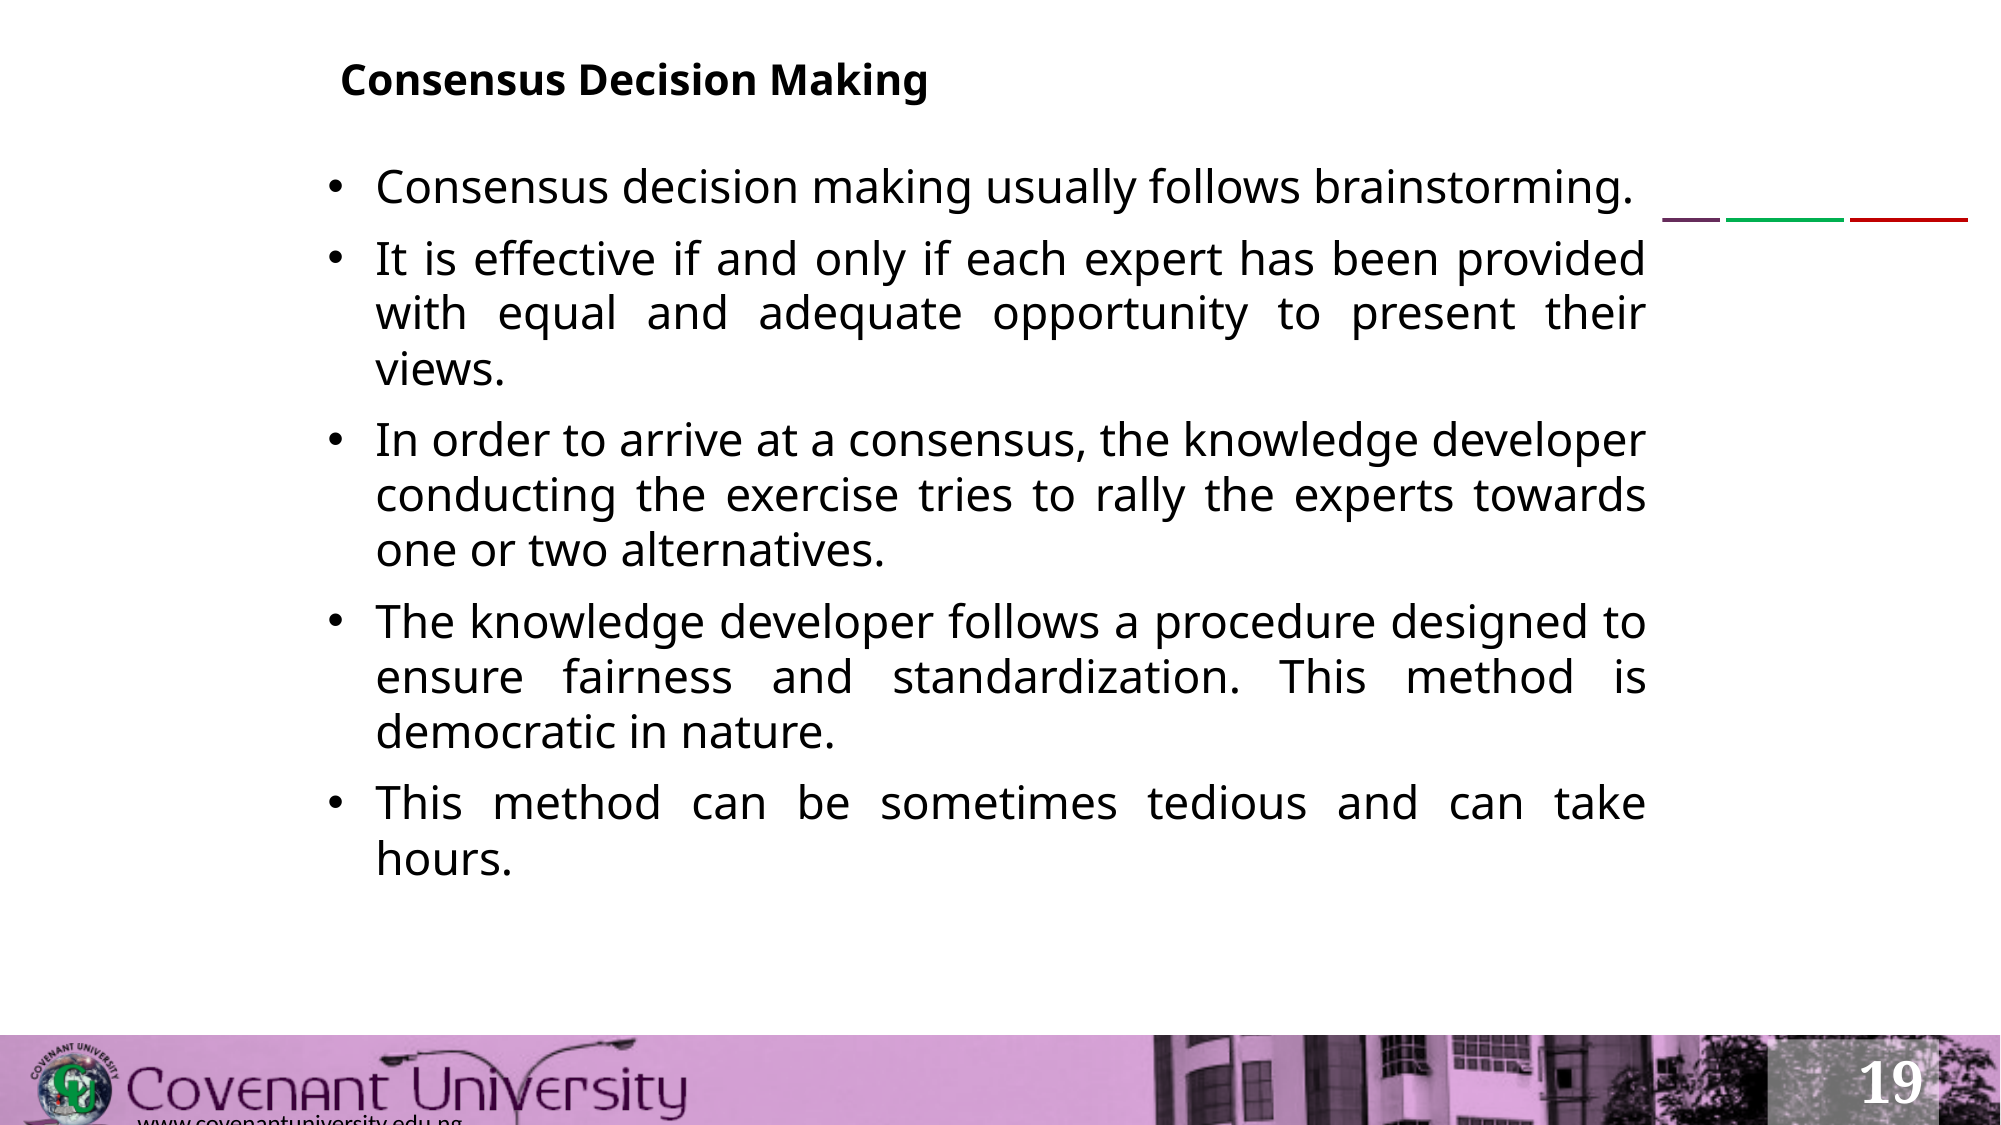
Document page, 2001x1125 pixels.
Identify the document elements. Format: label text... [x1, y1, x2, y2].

picture [23, 1036, 1071, 1125]
list Consensus decision making usually follows brainstorming. It is effective if and only if each expert has been provided with equal and adequate opportunity to present their views. In order to arrive at a consensus, the knowledge developer conducting the exercise tries to rally the experts towards one or two alternatives. The knowledge developer follows a procedure designed to ensure fairness and standardization. This method is democratic in nature. This method can be sometimes tedious and can take hours. [312, 149, 1663, 943]
title Consensus Decision Making [320, 40, 1680, 167]
